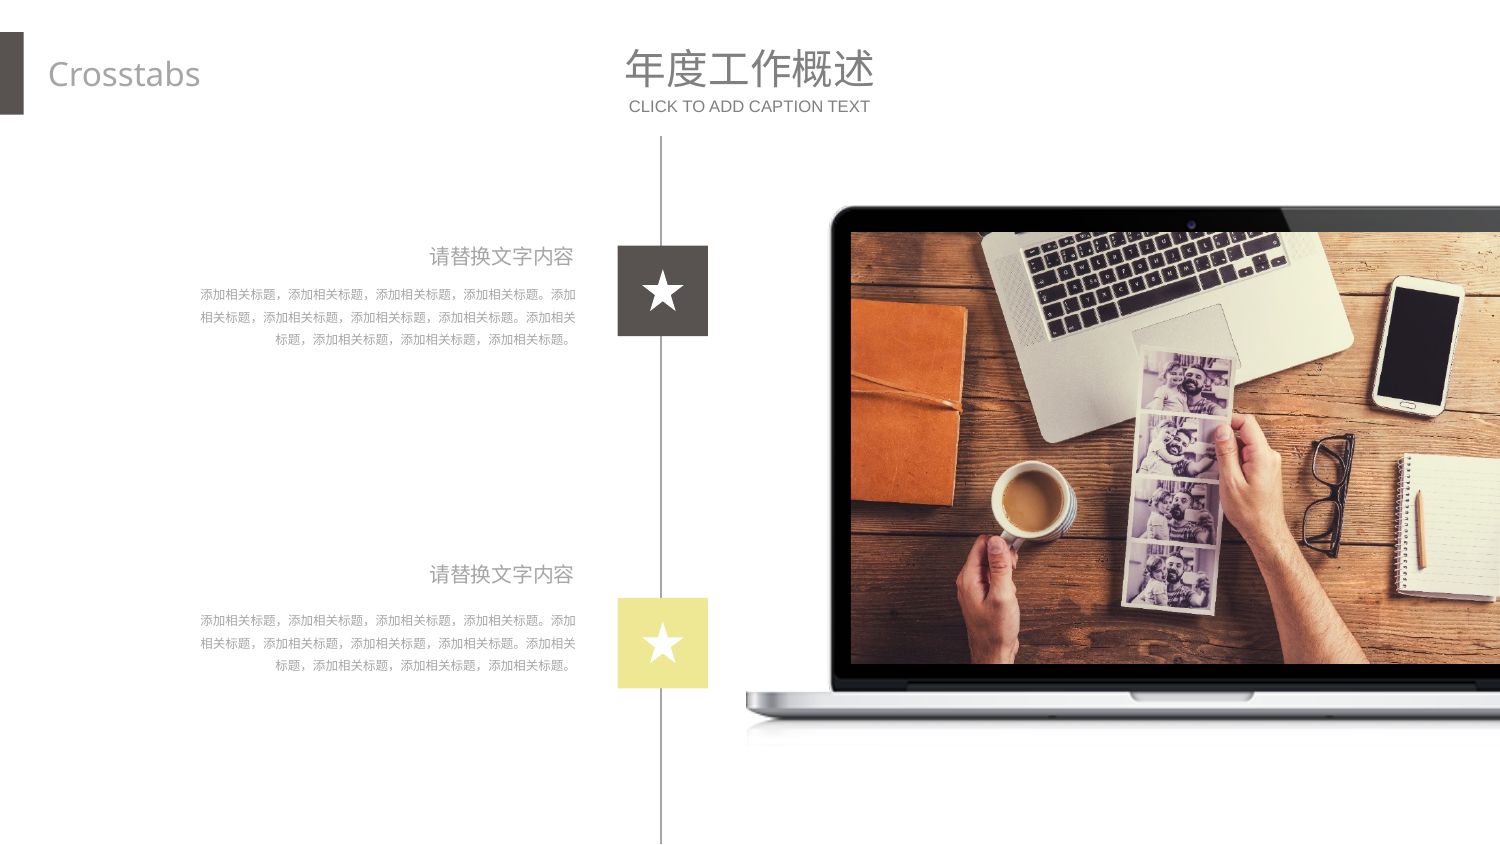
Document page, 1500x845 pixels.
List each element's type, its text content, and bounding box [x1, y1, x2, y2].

text_box CLICK TO ADD CAPTION TEXT [615, 95, 885, 117]
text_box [745, 205, 1500, 746]
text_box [194, 561, 576, 674]
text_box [617, 597, 709, 689]
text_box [617, 245, 709, 337]
text_box 年度工作概述 [615, 42, 885, 93]
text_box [194, 243, 576, 349]
